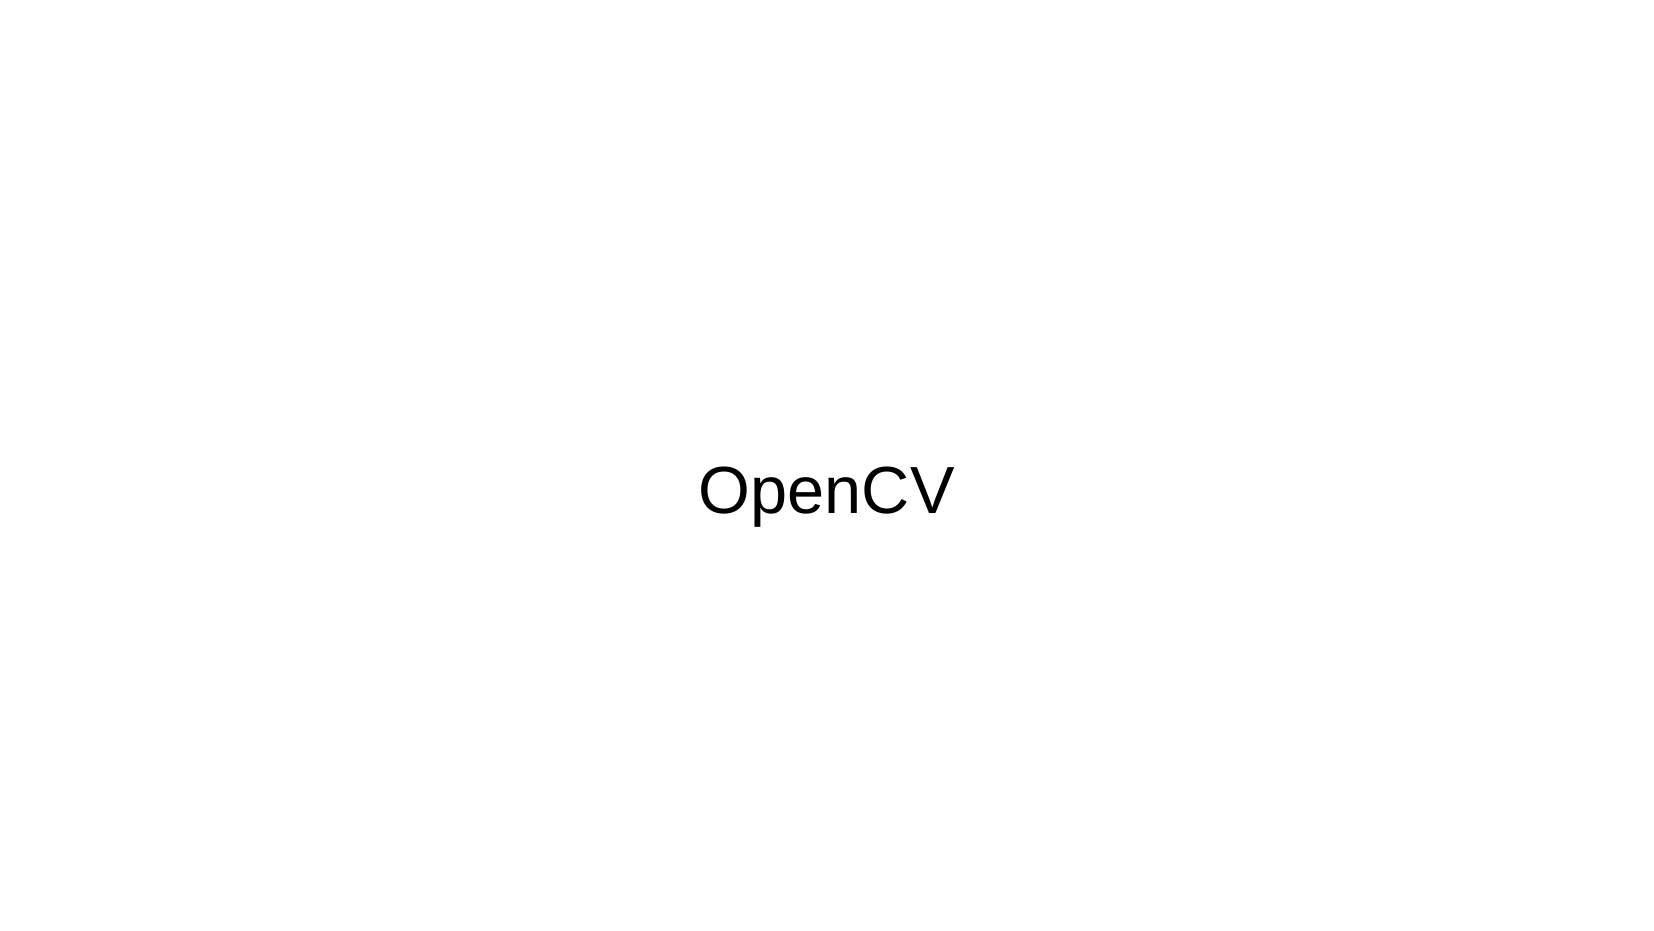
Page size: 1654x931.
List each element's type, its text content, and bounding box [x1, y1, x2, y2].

text_box OpenCV [82, 217, 1571, 757]
